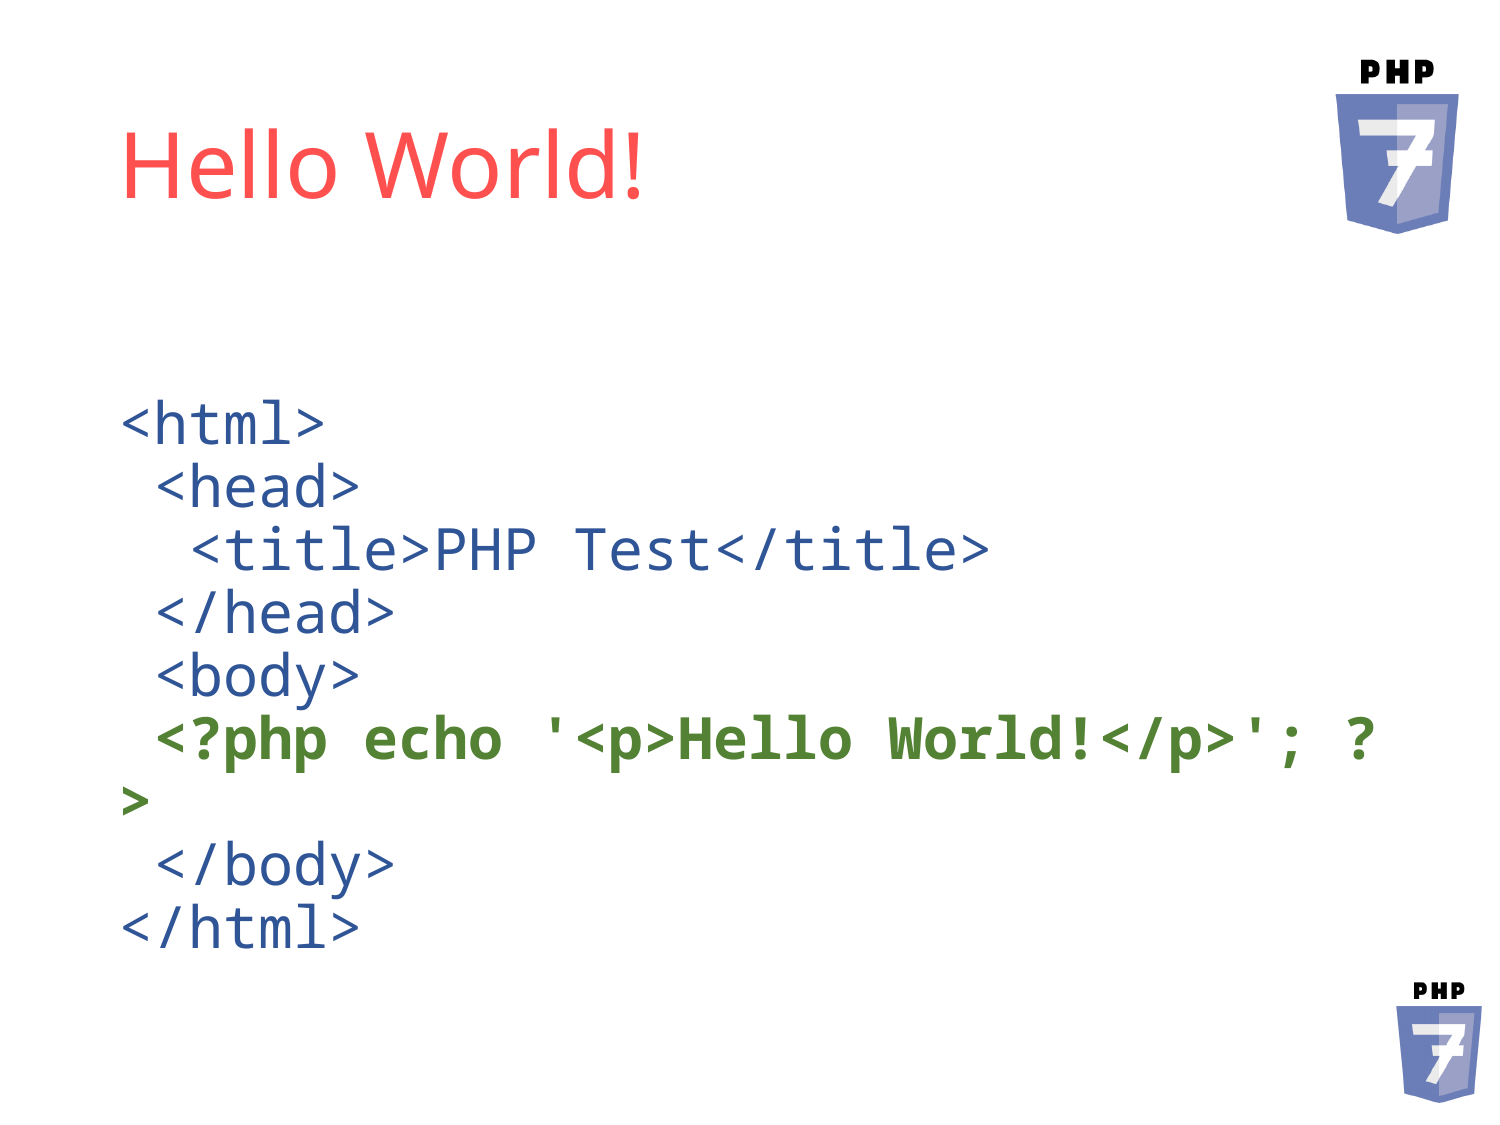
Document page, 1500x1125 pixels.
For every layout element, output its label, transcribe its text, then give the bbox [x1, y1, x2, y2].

picture [1396, 982, 1482, 1103]
list <html> <head> <title>PHP Test</title> </head> <body> <?php echo '<p>Hello World!</p>'; ?> </body> </html> [103, 386, 1397, 1101]
picture [1335, 59, 1459, 234]
title Hello World! [103, 59, 1397, 278]
